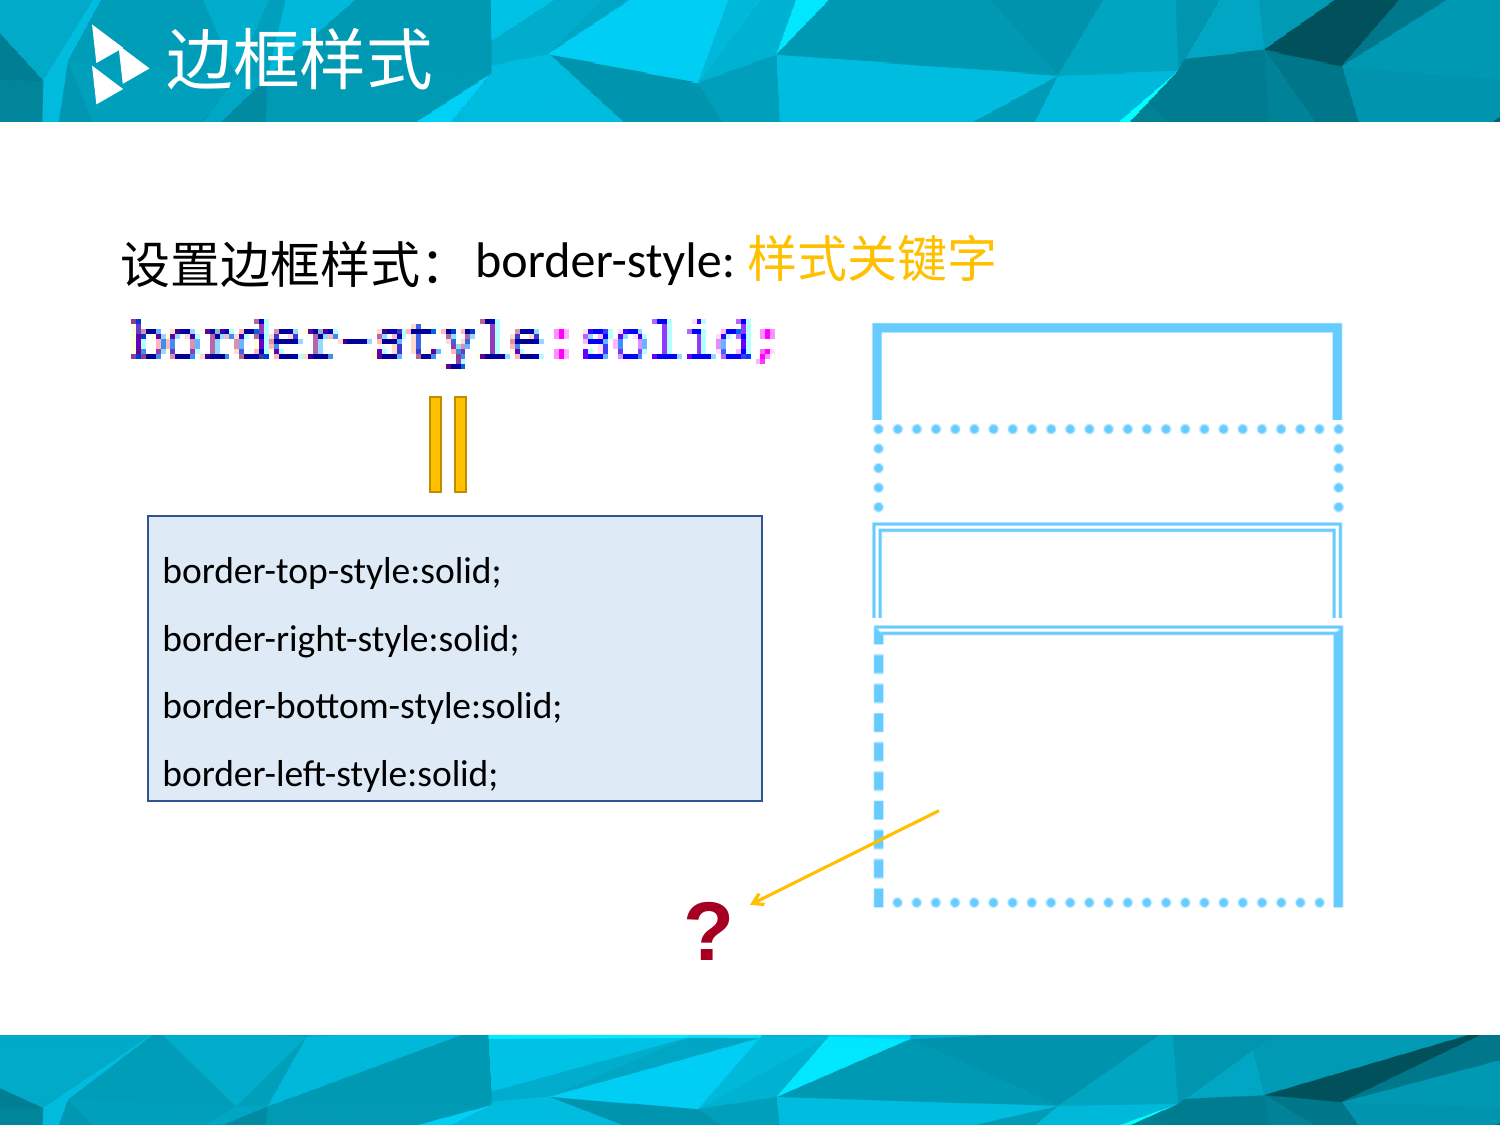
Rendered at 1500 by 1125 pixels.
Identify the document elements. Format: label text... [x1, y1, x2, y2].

picture [0, 1035, 1500, 1125]
picture [112, 290, 1353, 917]
picture [0, 0, 1500, 122]
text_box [147, 397, 762, 835]
title 边框样式 [151, 11, 1446, 115]
text_box border-style:样式关键字 [460, 219, 1013, 295]
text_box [668, 810, 940, 986]
text_box 设置边框样式： [105, 196, 467, 302]
